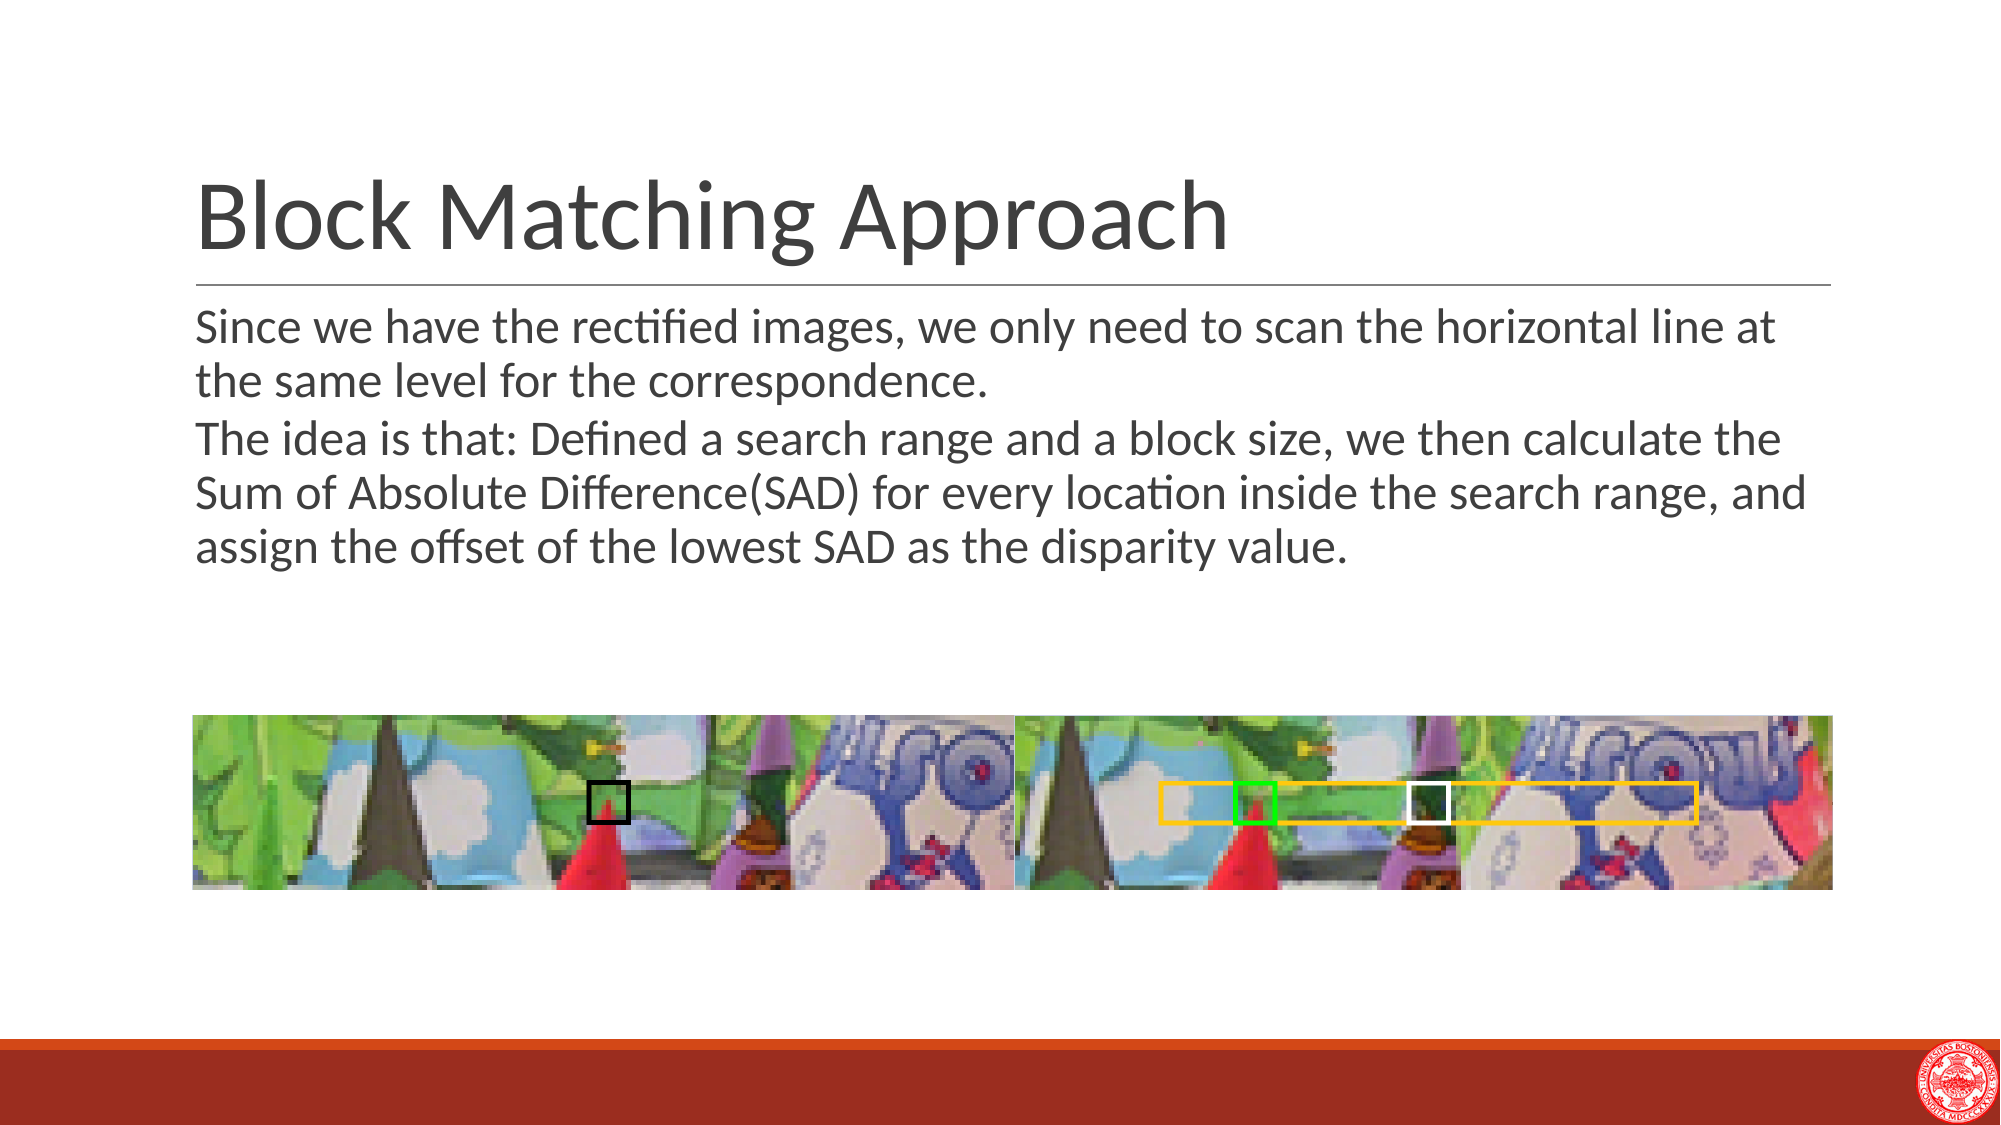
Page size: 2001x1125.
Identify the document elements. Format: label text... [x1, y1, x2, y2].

list Since we have the rectified images, we only need to scan the horizontal line at the same level for the correspondence. The idea is that: Defined a search range and a block size, we then calculate the Sum of Absolute Difference(SAD) for every location inside the search range, and assign the offset of the lowest SAD as the disparity value. To improve the accuracy, we also introduced the sub-pixel estimation. The idea is using 3 points to estimate the minimum of a parabola. [180, 285, 1830, 1011]
title Block Matching Approach [180, 47, 1830, 285]
picture [1914, 1038, 2000, 1125]
picture [191, 715, 1834, 890]
